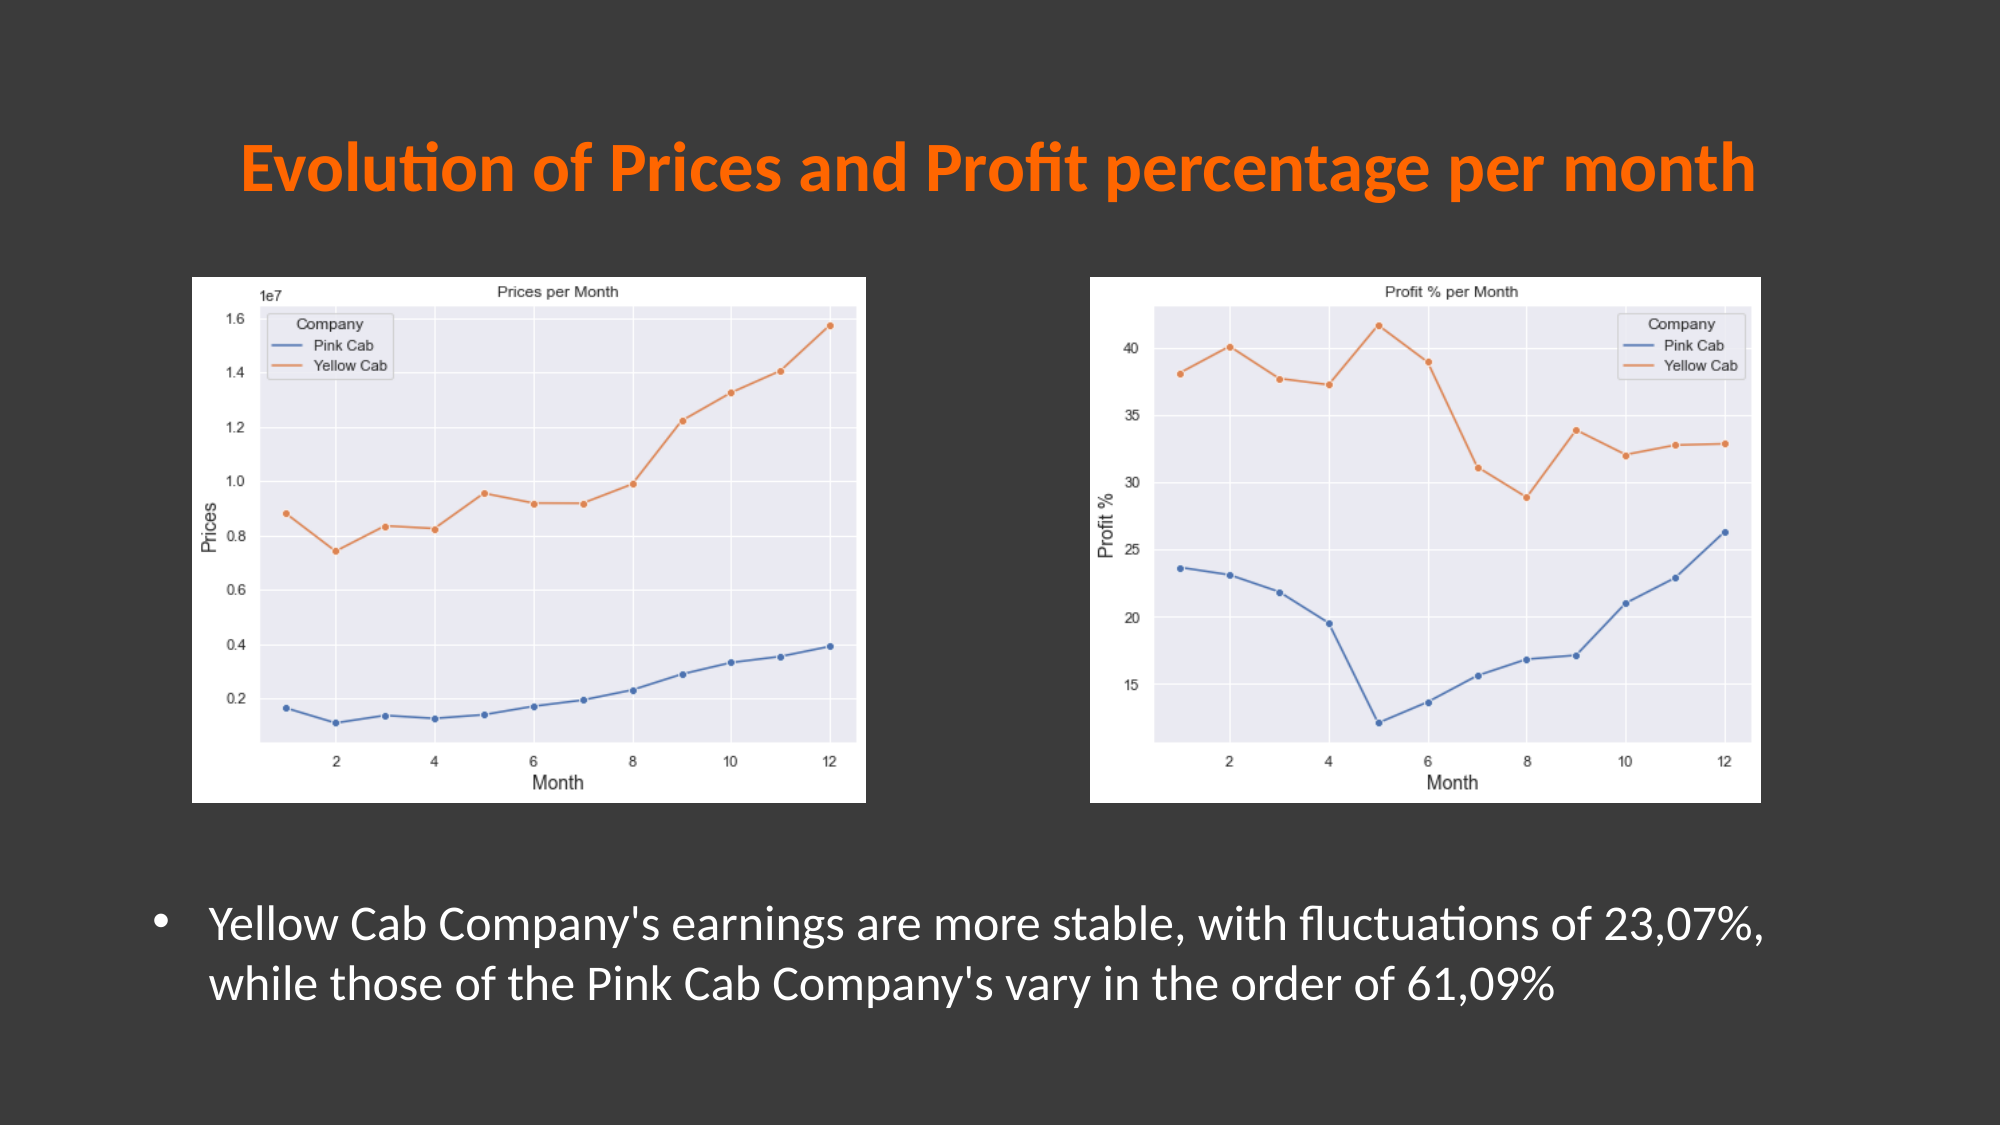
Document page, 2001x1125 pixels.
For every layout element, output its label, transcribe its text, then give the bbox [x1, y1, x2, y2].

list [192, 277, 866, 803]
text_box Yellow Cab Company's earnings are more stable, with fluctuations of 23,07%, while those of the Pink Cab Company's vary in the order of 61,09% [137, 883, 1818, 1018]
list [1090, 277, 1760, 803]
title Evolution of Prices and Profit percentage per month [137, 59, 1863, 278]
